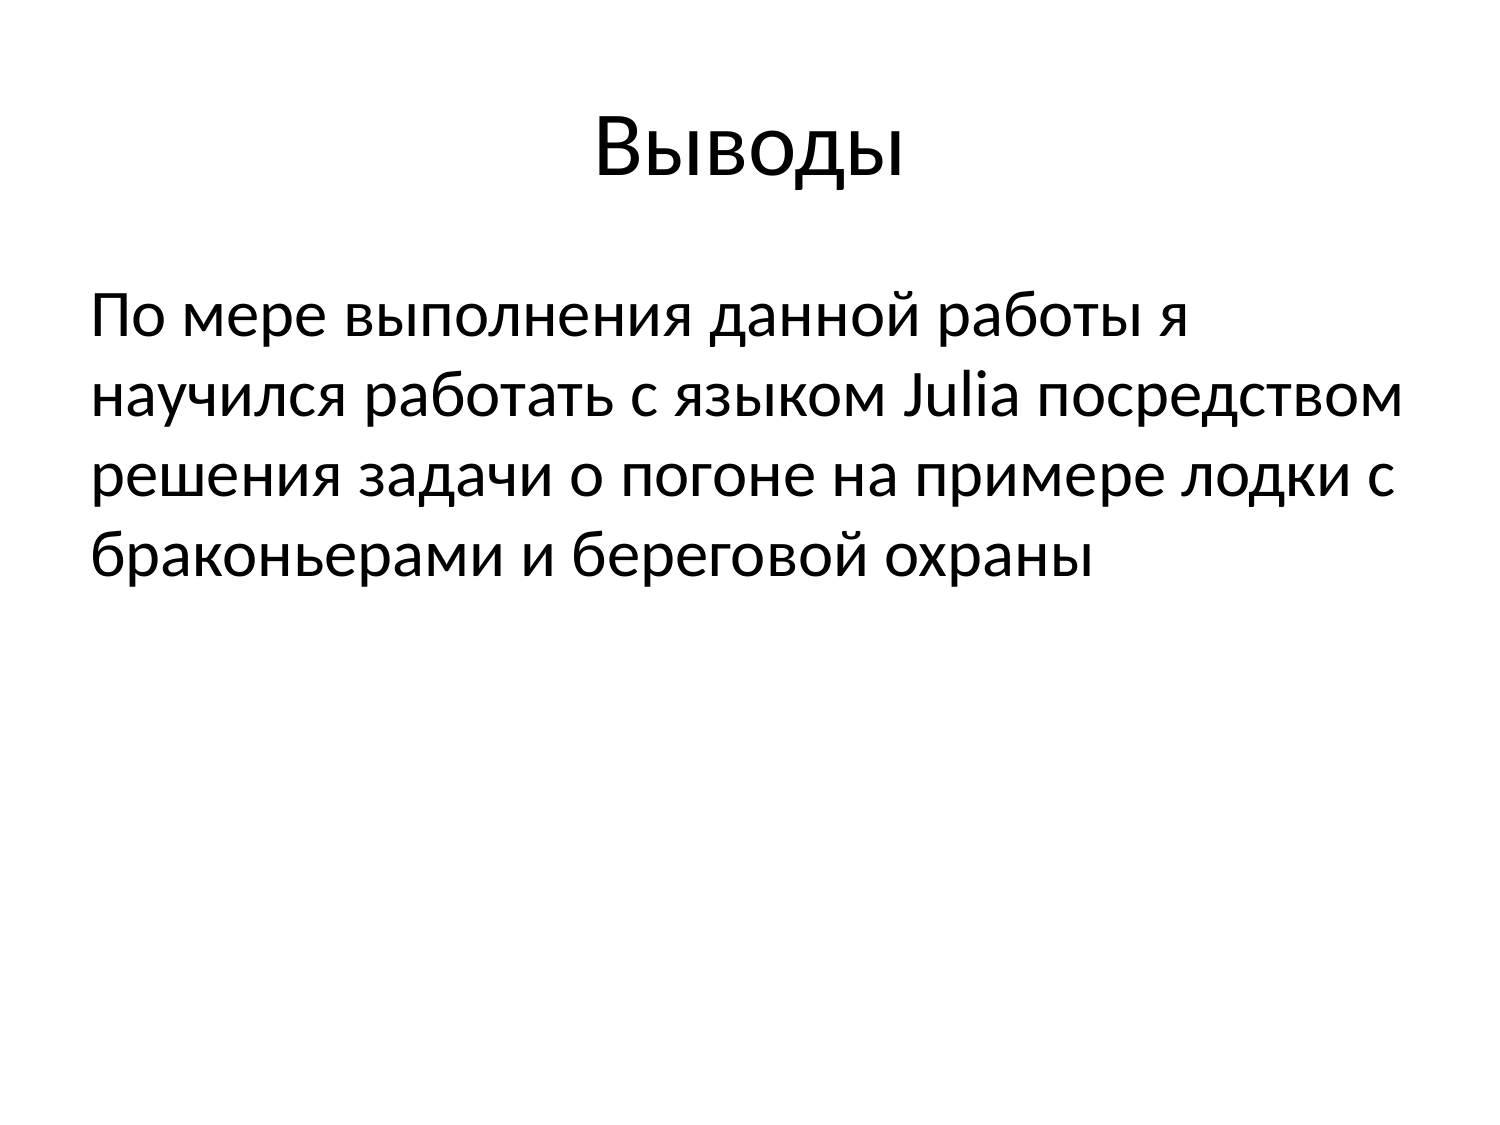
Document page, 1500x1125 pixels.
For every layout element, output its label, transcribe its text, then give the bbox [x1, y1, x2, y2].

list По мере выполнения данной работы я научился работать с языком Julia посредством решения задачи о погоне на примере лодки с браконьерами и береговой охраны [75, 262, 1425, 1005]
title Выводы [75, 45, 1425, 233]
